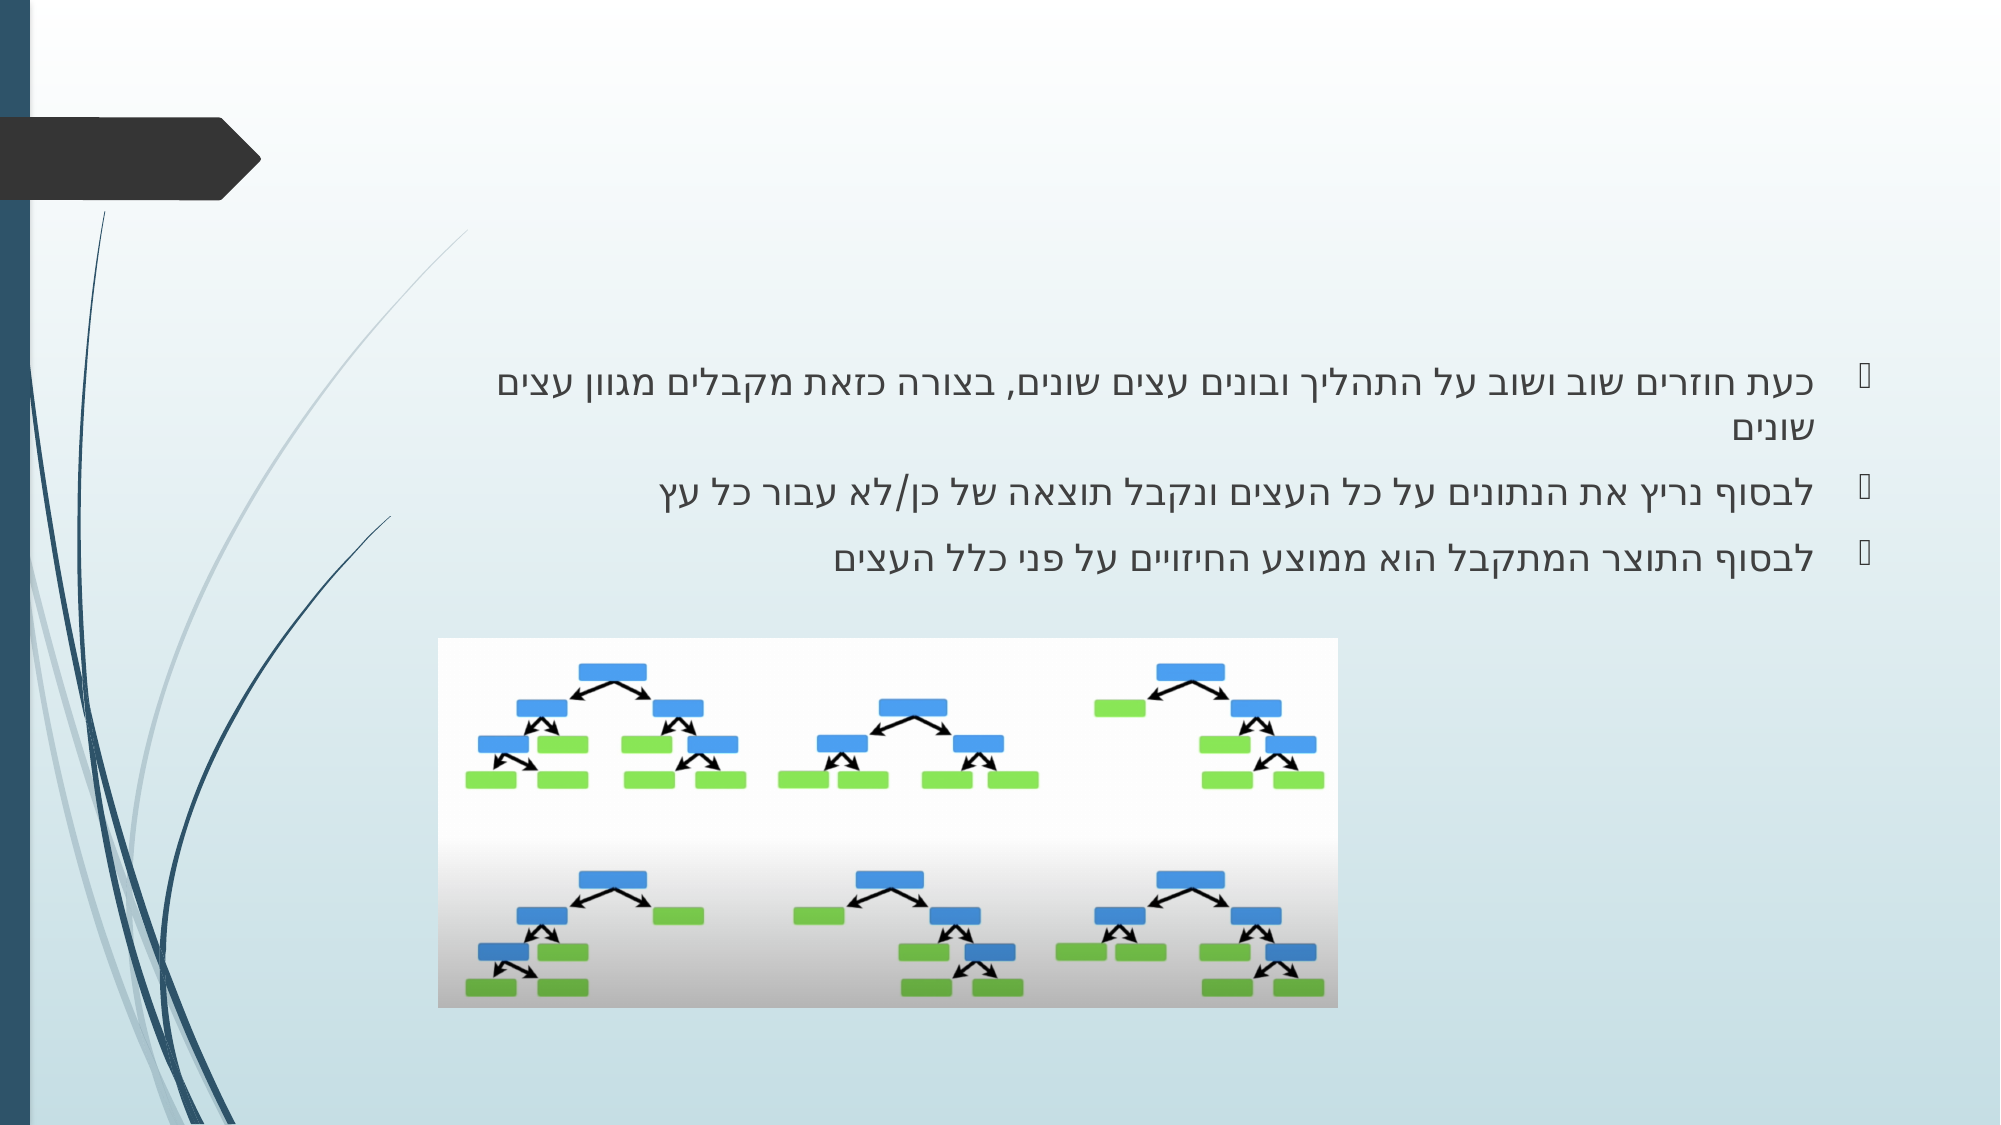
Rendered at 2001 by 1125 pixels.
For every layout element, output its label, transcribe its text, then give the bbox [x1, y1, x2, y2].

list כעת חוזרים שוב ושוב על התהליך ובונים עצים שונים, בצורה כזאת מקבלים מגוון עצים שונים לבסוף נריץ את הנתונים על כל העצים ונקבל תוצאה של כן/לא עבור כל עץ לבסוף התוצר המתקבל הוא ממוצע החיזויים על פני כלל העצים [424, 350, 1888, 970]
picture [438, 638, 1339, 1008]
